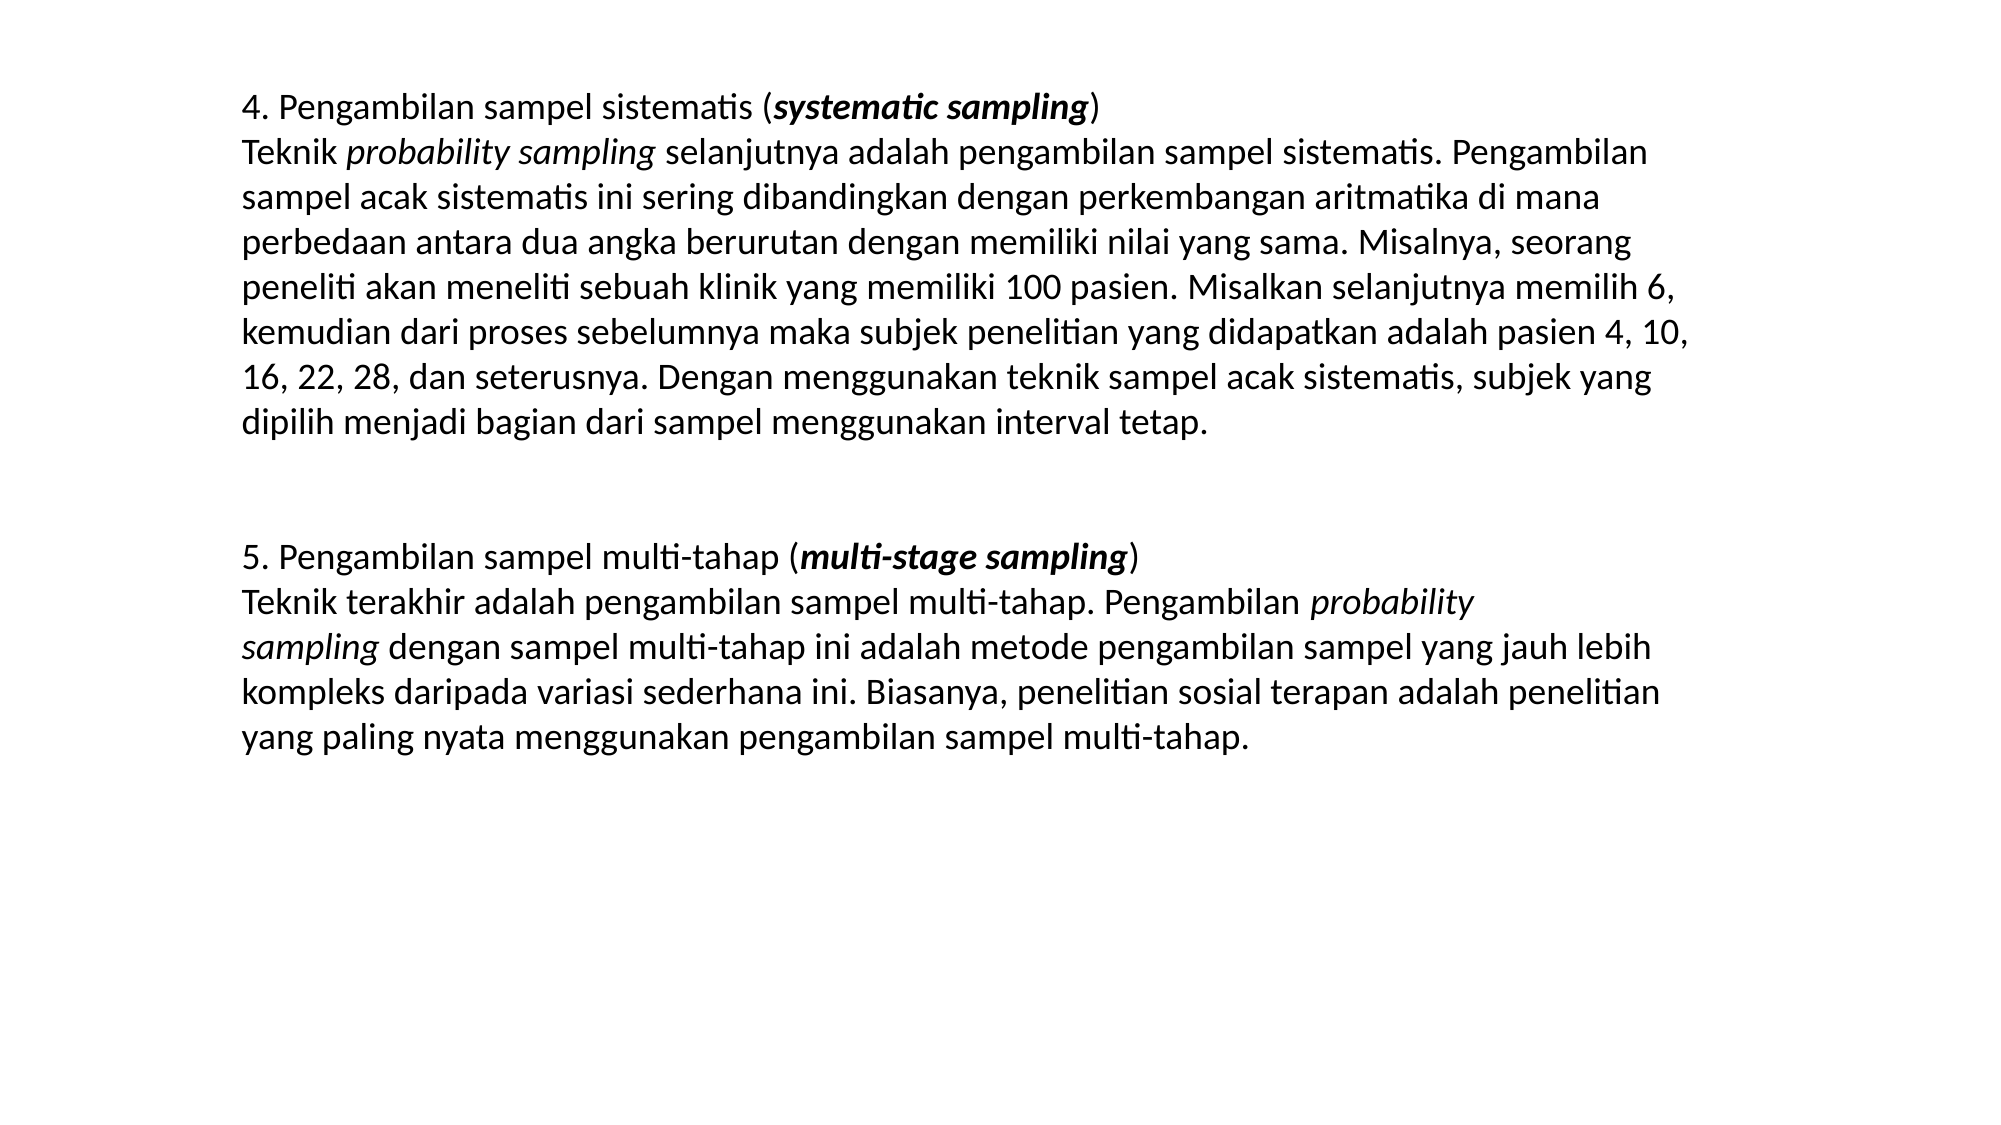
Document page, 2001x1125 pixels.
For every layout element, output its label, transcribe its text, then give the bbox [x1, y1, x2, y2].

text_box 4. Pengambilan sampel sistematis (systematic sampling) Teknik probability sampling selanjutnya adalah pengambilan sampel sistematis. Pengambilan sampel acak sistematis ini sering dibandingkan dengan perkembangan aritmatika di mana perbedaan antara dua angka berurutan dengan memiliki nilai yang sama. Misalnya, seorang peneliti akan meneliti sebuah klinik yang memiliki 100 pasien. Misalkan selanjutnya memilih 6, kemudian dari proses sebelumnya maka subjek penelitian yang didapatkan adalah pasien 4, 10, 16, 22, 28, dan seterusnya. Dengan menggunakan teknik sampel acak sistematis, subjek yang dipilih menjadi bagian dari sampel menggunakan interval tetap. 5. Pengambilan sampel multi-tahap (multi-stage sampling) Teknik terakhir adalah pengambilan sampel multi-tahap. Pengambilan probability sampling dengan sampel multi-tahap ini adalah metode pengambilan sampel yang jauh lebih kompleks daripada variasi sederhana ini. Biasanya, penelitian sosial terapan adalah penelitian yang paling nyata menggunakan pengambilan sampel multi-tahap. [226, 74, 1752, 765]
